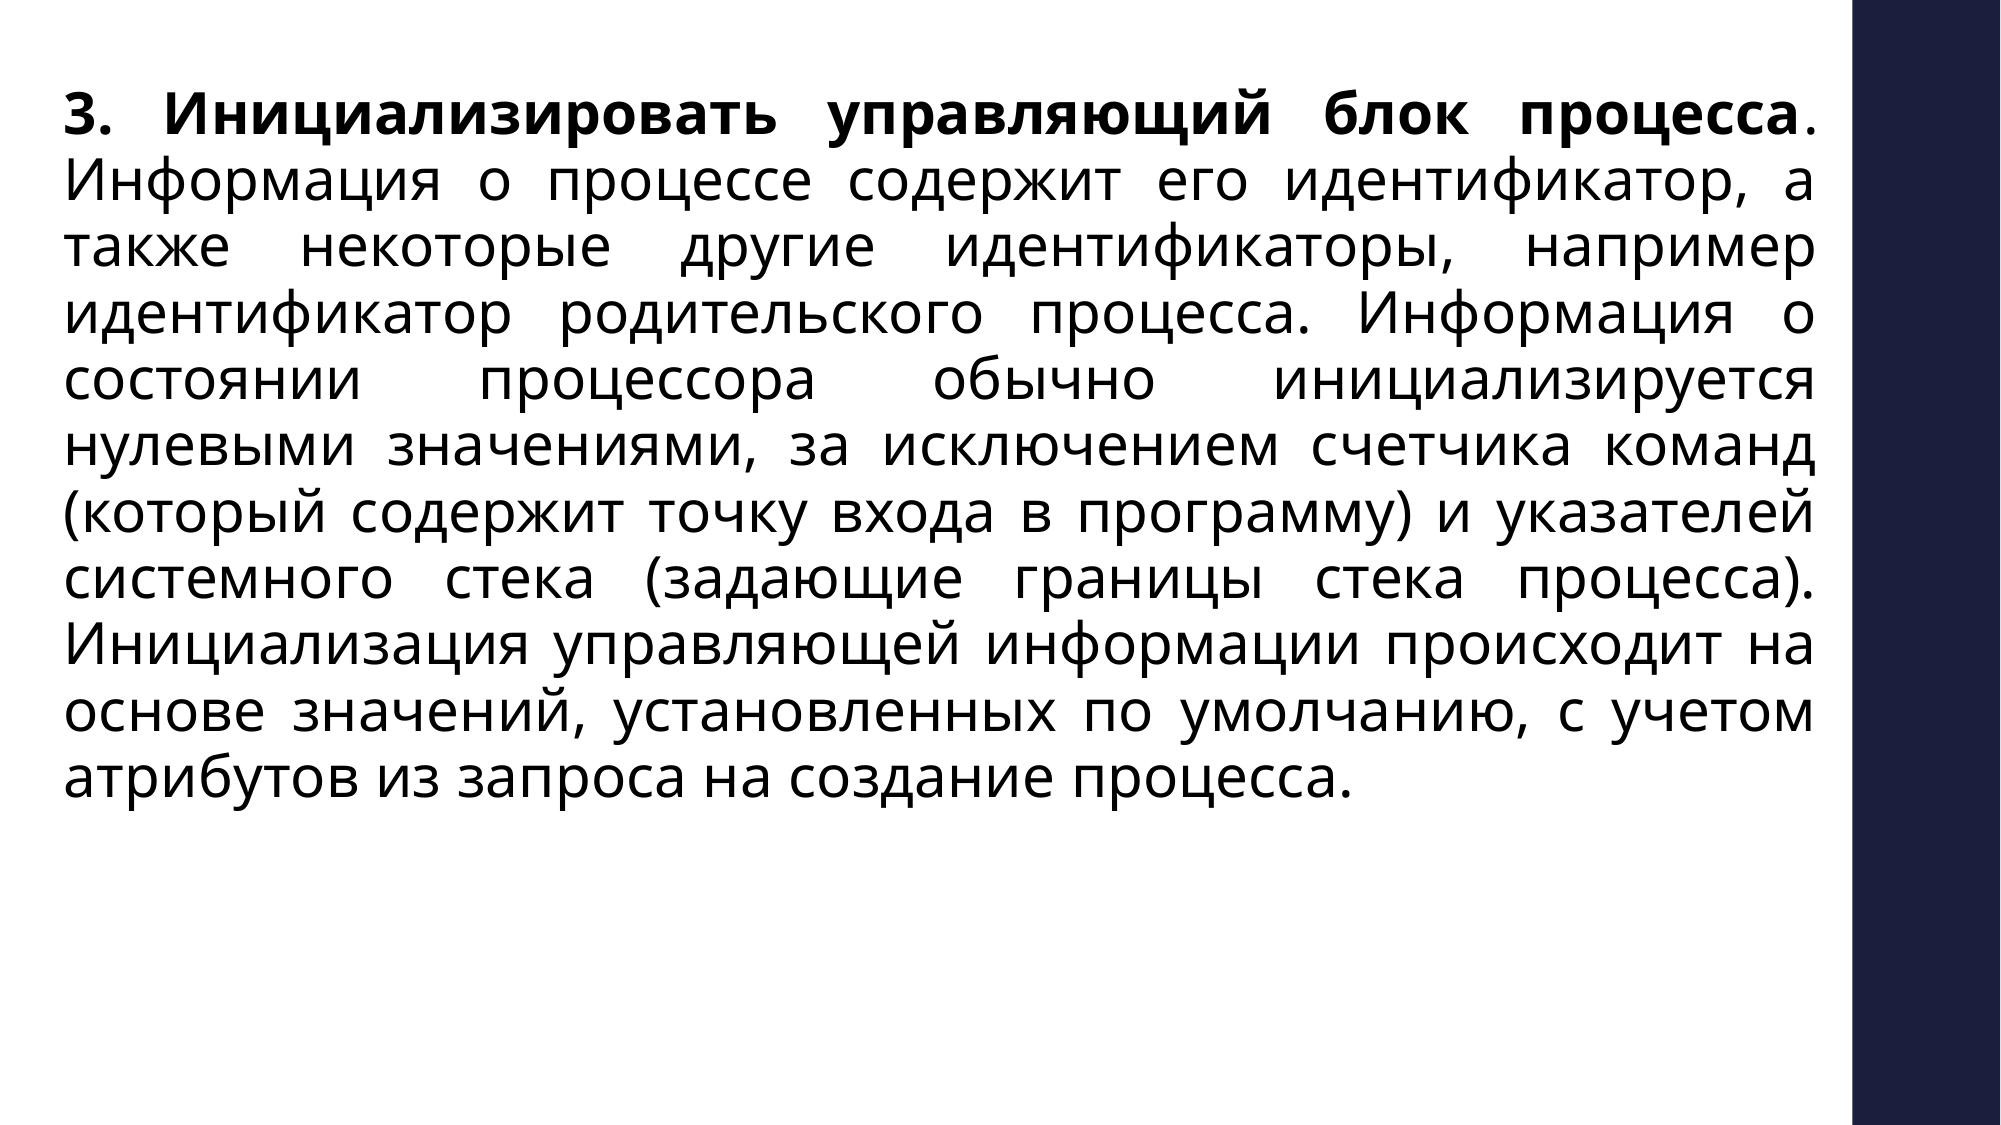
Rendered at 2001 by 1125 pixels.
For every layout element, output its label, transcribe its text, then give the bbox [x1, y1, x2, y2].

list 3. Инициализировать управляющий блок процесса. Информация о процессе содержит его идентификатор, а также некоторые другие идентификаторы, например идентификатор родительского процесса. Информация о состоянии процессора обычно инициализируется нулевыми значениями, за исключением счетчика команд (который содержит точку входа в программу) и указателей системного стека (задающие границы стека процесса). Инициализация управляющей информации происходит на основе значений, установленных по умолчанию, с учетом атрибутов из запроса на создание процесса. [48, 73, 1834, 1073]
